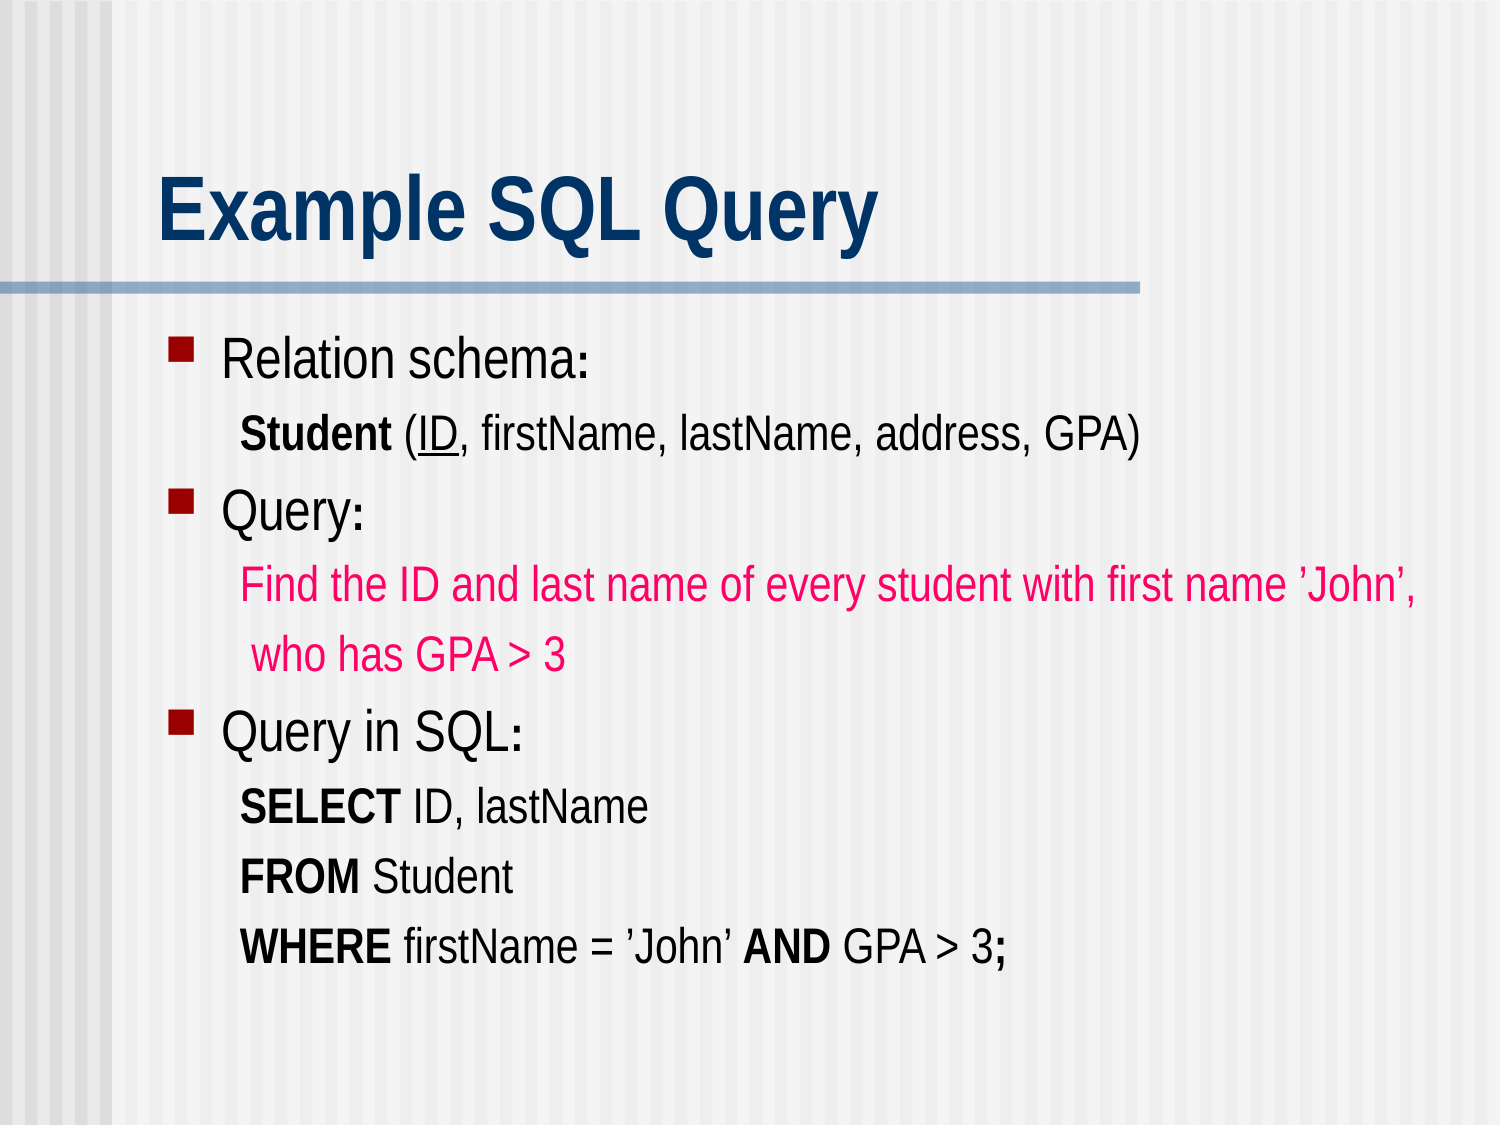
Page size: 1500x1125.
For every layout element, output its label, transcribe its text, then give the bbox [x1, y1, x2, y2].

title Example SQL Query [142, 141, 1482, 267]
list Relation schema: Student (ID, firstName, lastName, address, GPA) Query: Find the ID and last name of every student with first name ’John’, who has GPA > 3 Query in SQL: SELECT ID, lastName FROM Student WHERE firstName = ’John’ AND GPA > 3; [149, 312, 1481, 1038]
